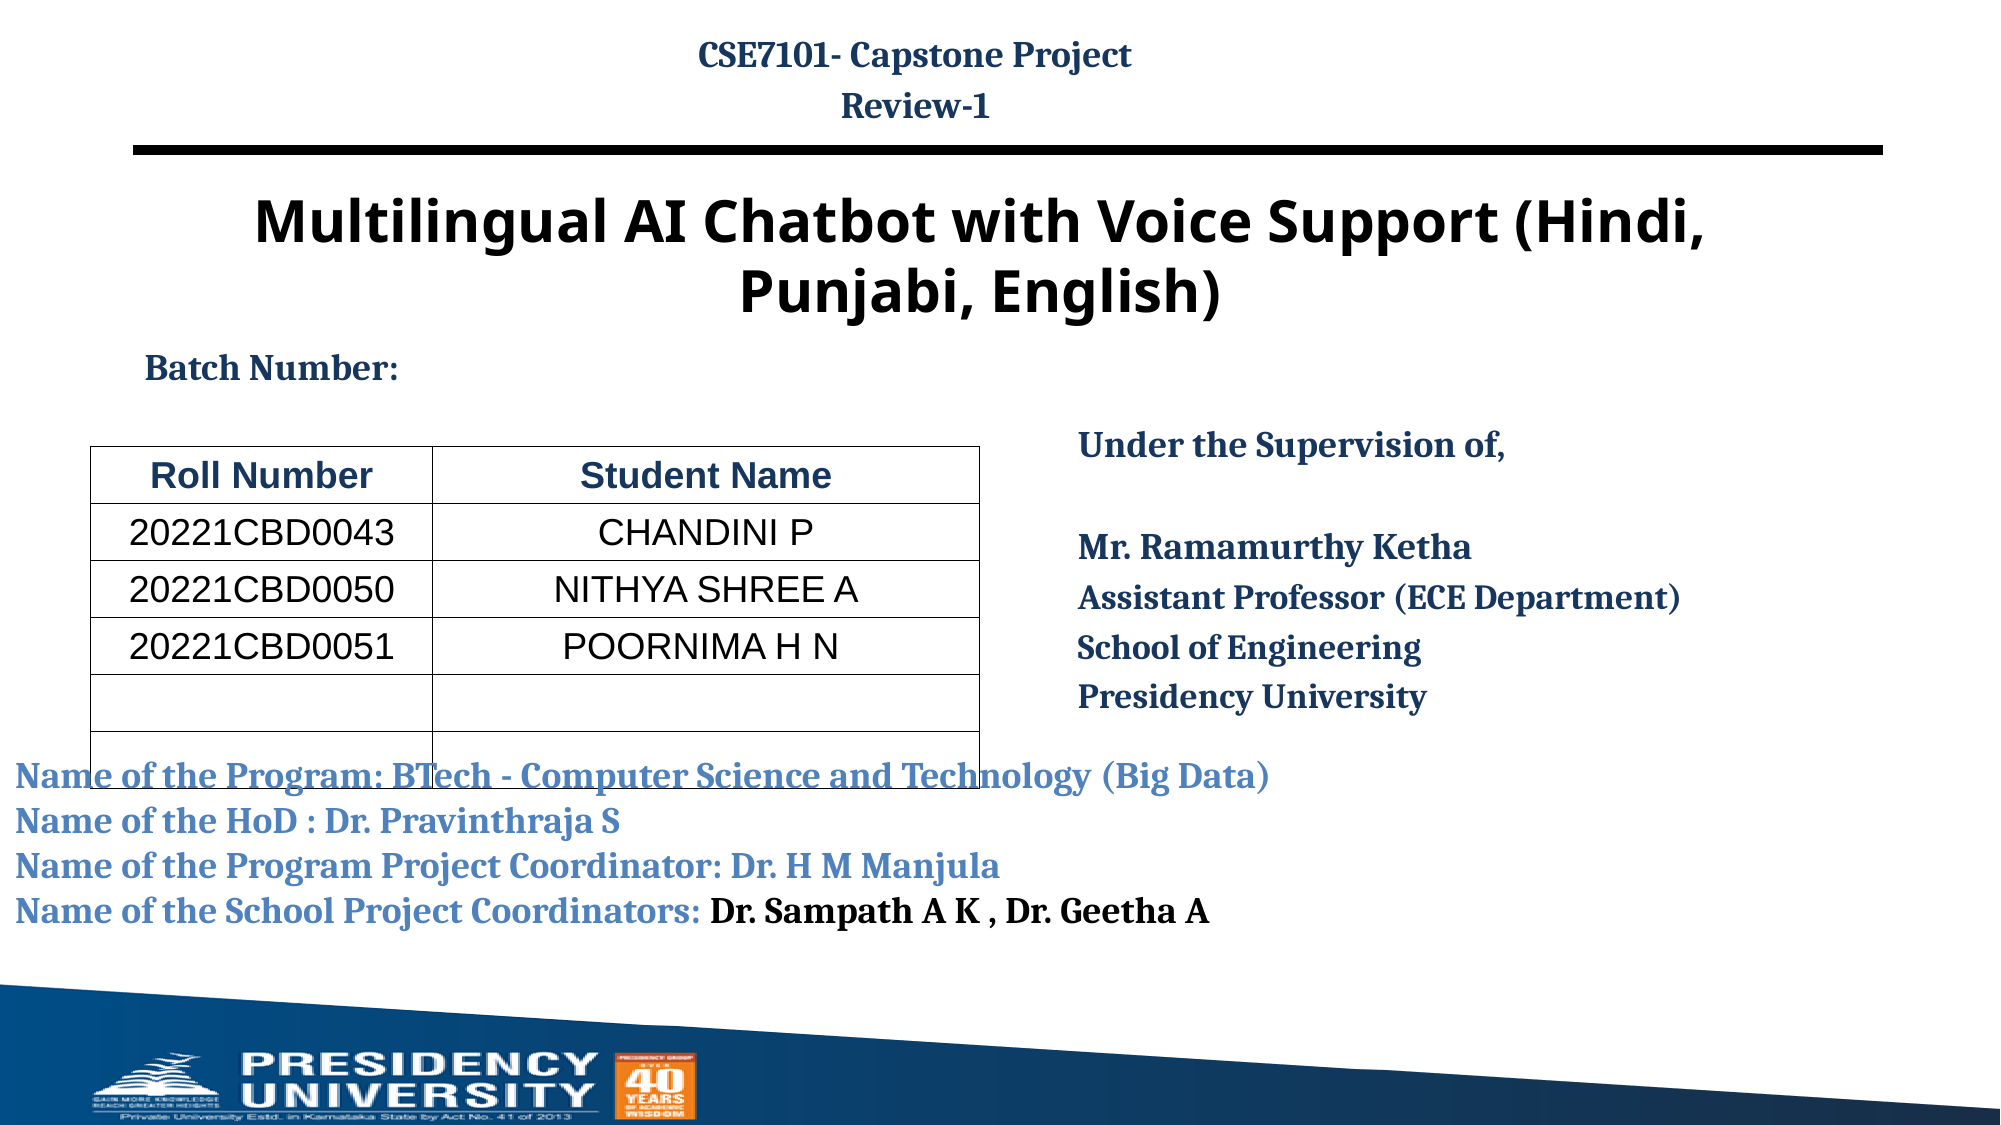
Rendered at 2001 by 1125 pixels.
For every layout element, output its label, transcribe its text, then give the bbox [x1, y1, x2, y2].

table_cell [433, 732, 979, 743]
table_cell CHANDINI P [433, 504, 979, 560]
table_cell 20221CBD0051 [91, 618, 432, 674]
text_box Under the Supervision of, Mr. Ramamurthy Ketha Assistant Professor (ECE Department) School of Engineering Presidency University [1062, 412, 1968, 743]
table_header Roll Number [91, 447, 432, 503]
text_box Name of the Program: BTech - Computer Science and Technology (Big Data) Name of the HoD : Dr. Pravinthraja S Name of the Program Project Coordinator: Dr. H M Manjula Name of the School Project Coordinators: Dr. Sampath A K , Dr. Geetha A [0, 743, 2000, 1000]
table_cell [91, 675, 432, 731]
table_cell [91, 732, 432, 743]
picture [0, 1000, 2000, 1125]
table_cell [433, 675, 979, 731]
subtitle Batch Number: [129, 335, 850, 427]
table_cell 20221CBD0050 [91, 561, 432, 617]
table_cell 20221CBD0043 [91, 504, 432, 560]
text_box CSE7101- Capstone Project Review-1 [464, 22, 1367, 142]
title Multilingual AI Chatbot with Voice Support (Hindi, Punjabi, English) [129, 175, 1830, 334]
table_header Student Name [433, 447, 979, 503]
table_cell POORNIMA H N [433, 618, 979, 674]
table_cell NITHYA SHREE A [433, 561, 979, 617]
